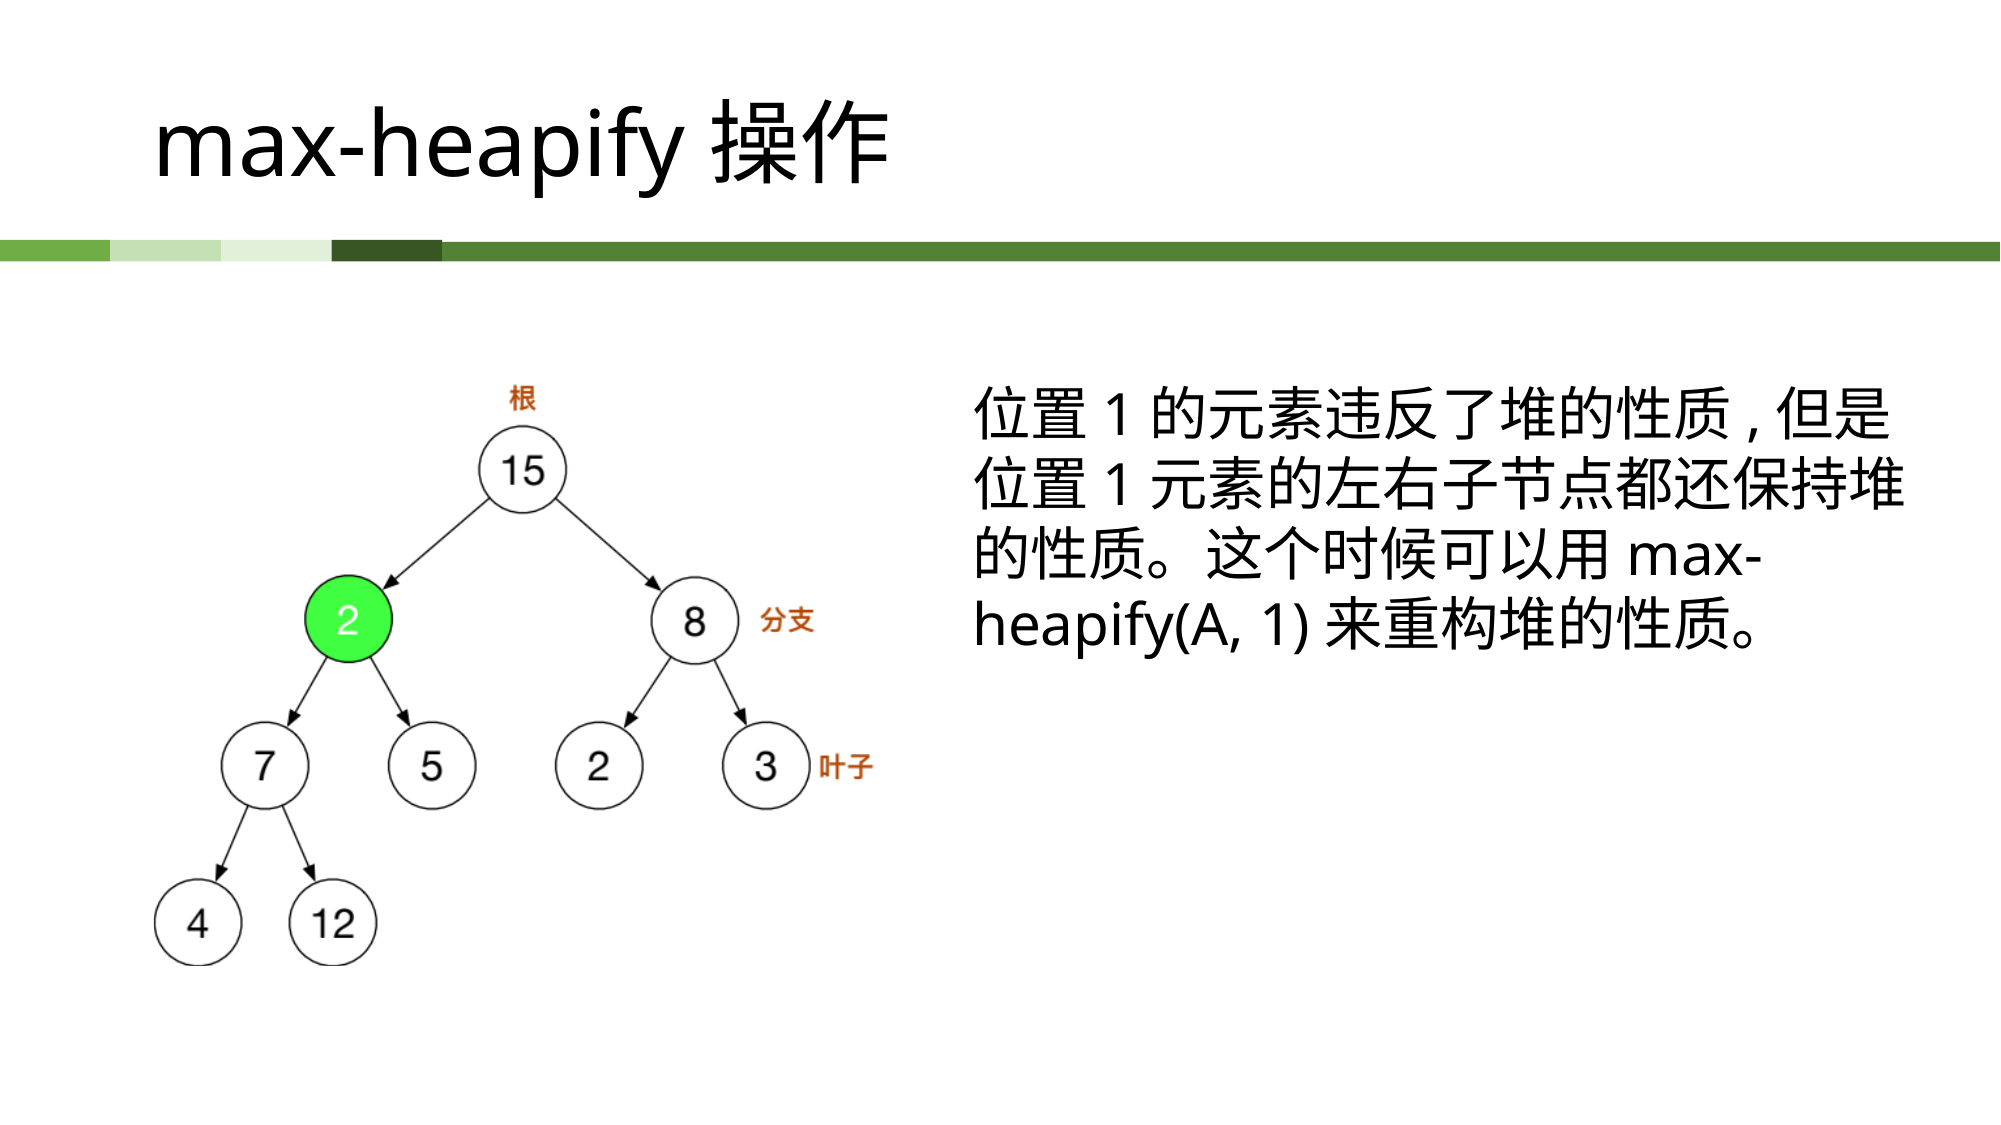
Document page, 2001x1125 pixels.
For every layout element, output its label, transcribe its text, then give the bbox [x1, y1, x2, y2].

picture [153, 369, 881, 966]
title max-heapify操作 [137, 59, 1863, 234]
text_box 位置1的元素违反了堆的性质,但是位置1元素的左右子节点都还保持堆的性质。这个时候可以用max-heapify(A, 1)来重构堆的性质。 [957, 369, 1929, 665]
